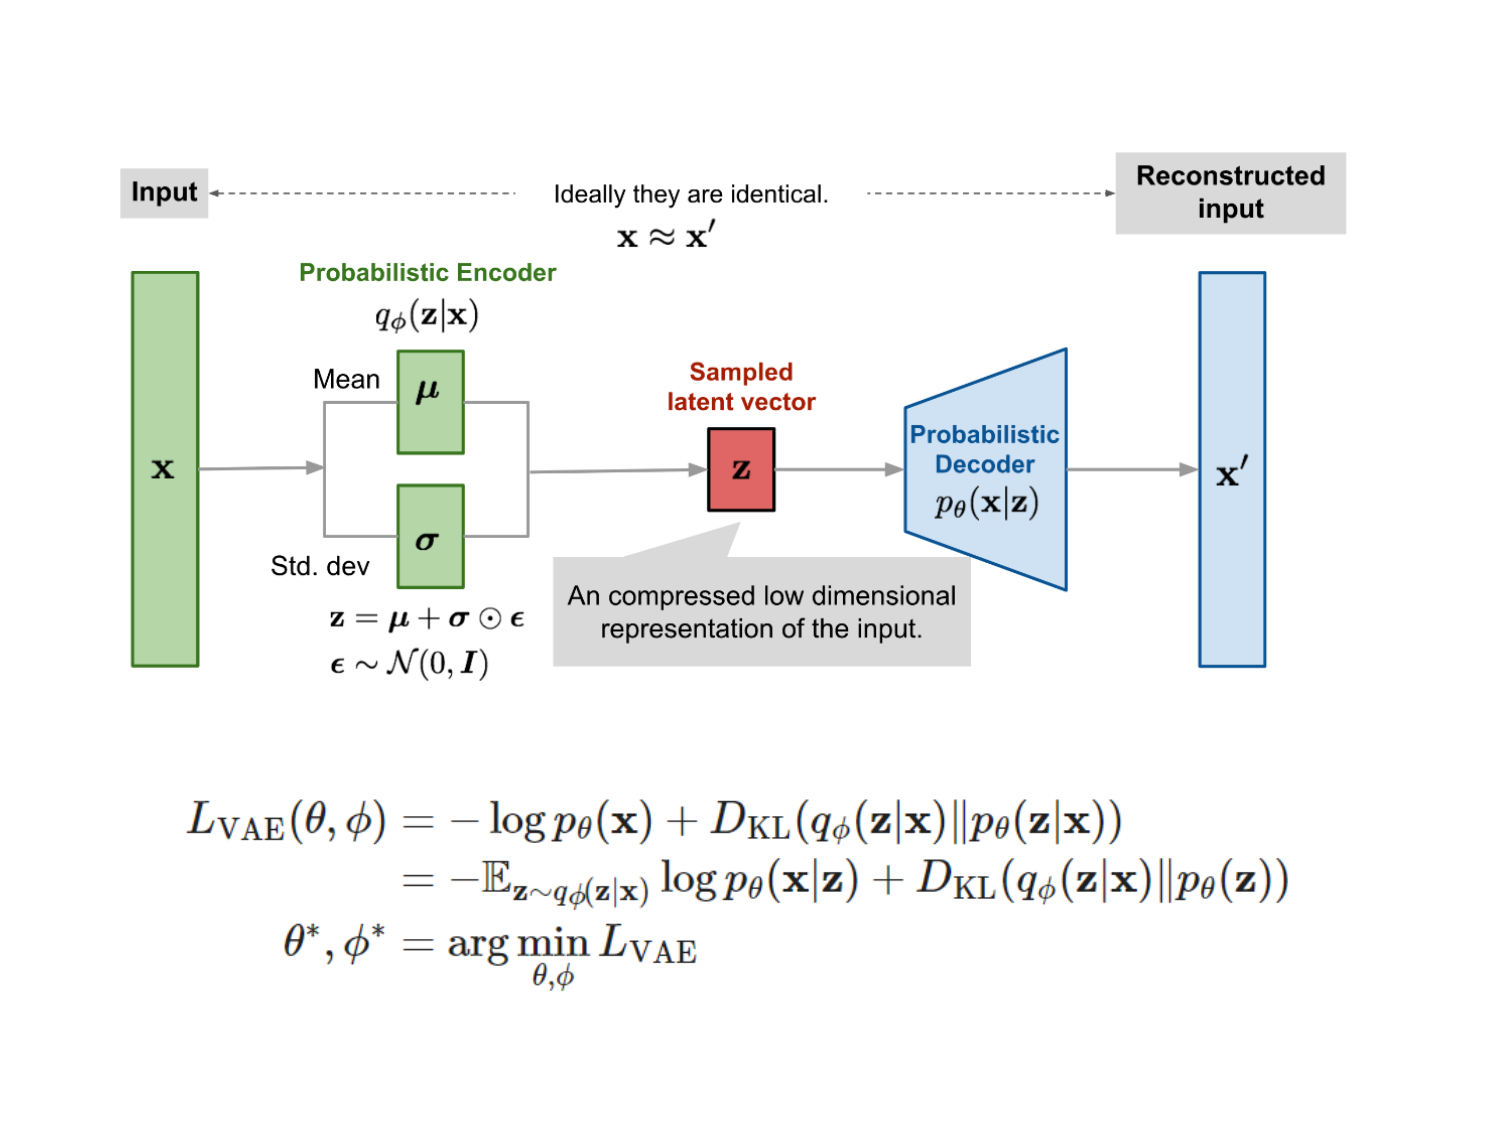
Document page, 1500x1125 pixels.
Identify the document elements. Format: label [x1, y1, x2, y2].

picture [141, 762, 1323, 1012]
list [74, 126, 1369, 707]
